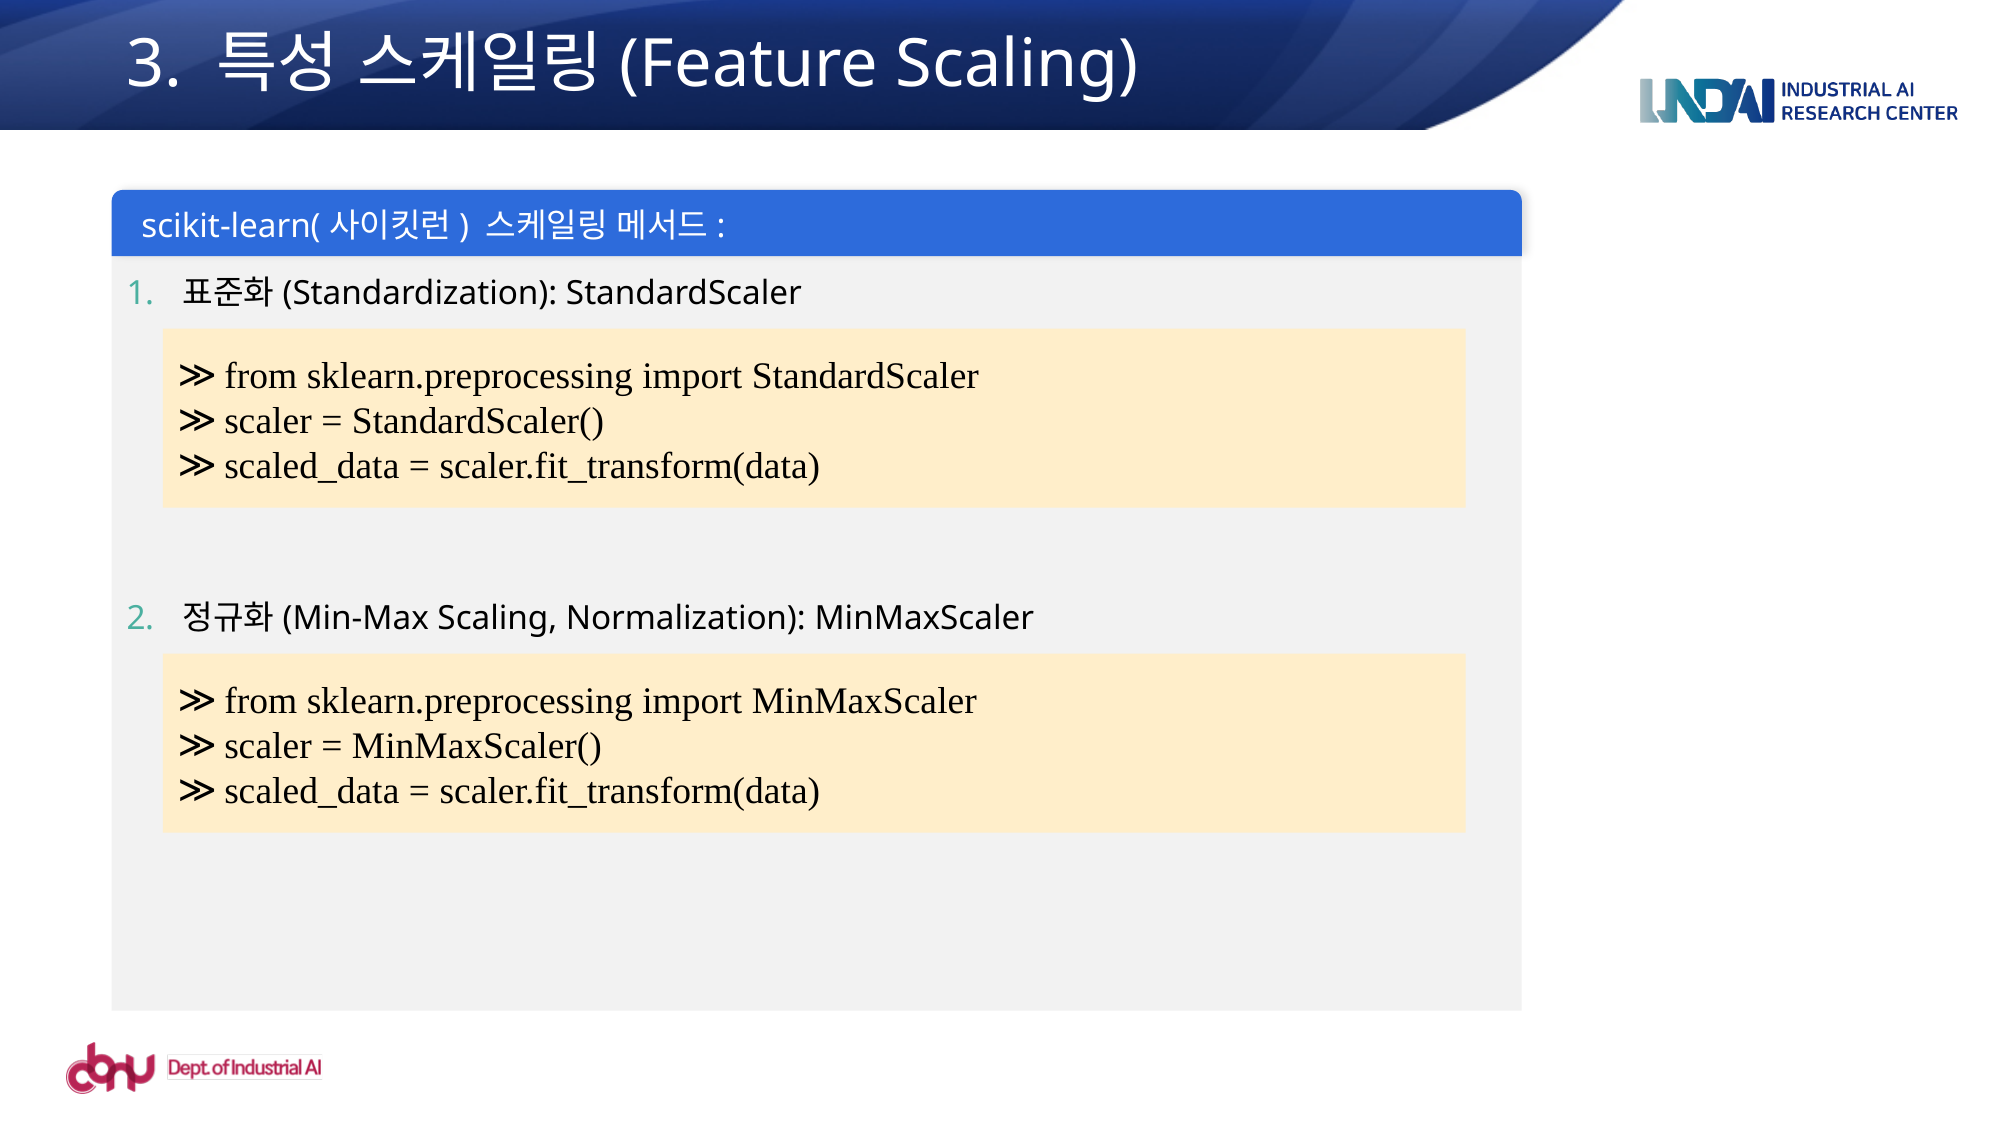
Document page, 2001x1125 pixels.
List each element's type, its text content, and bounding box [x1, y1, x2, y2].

picture [0, 0, 2000, 130]
text_box 표준화(Standardization): StandardScaler 정규화(Min-Max Scaling, Normalization): MinMaxScaler [111, 257, 1522, 1011]
text_box from sklearn.preprocessing import StandardScaler scaler = StandardScaler() scaled_data = scaler.fit_transform(data) [162, 328, 1466, 508]
text_box from sklearn.preprocessing import MinMaxScaler scaler = MinMaxScaler() scaled_data = scaler.fit_transform(data) [162, 653, 1466, 833]
picture [66, 1042, 333, 1094]
text_box scikit-learn(사이킷런) 스케일링 메서드: [111, 189, 1522, 257]
text_box 3. 특성 스케일링(Feature Scaling) [111, 12, 1391, 118]
